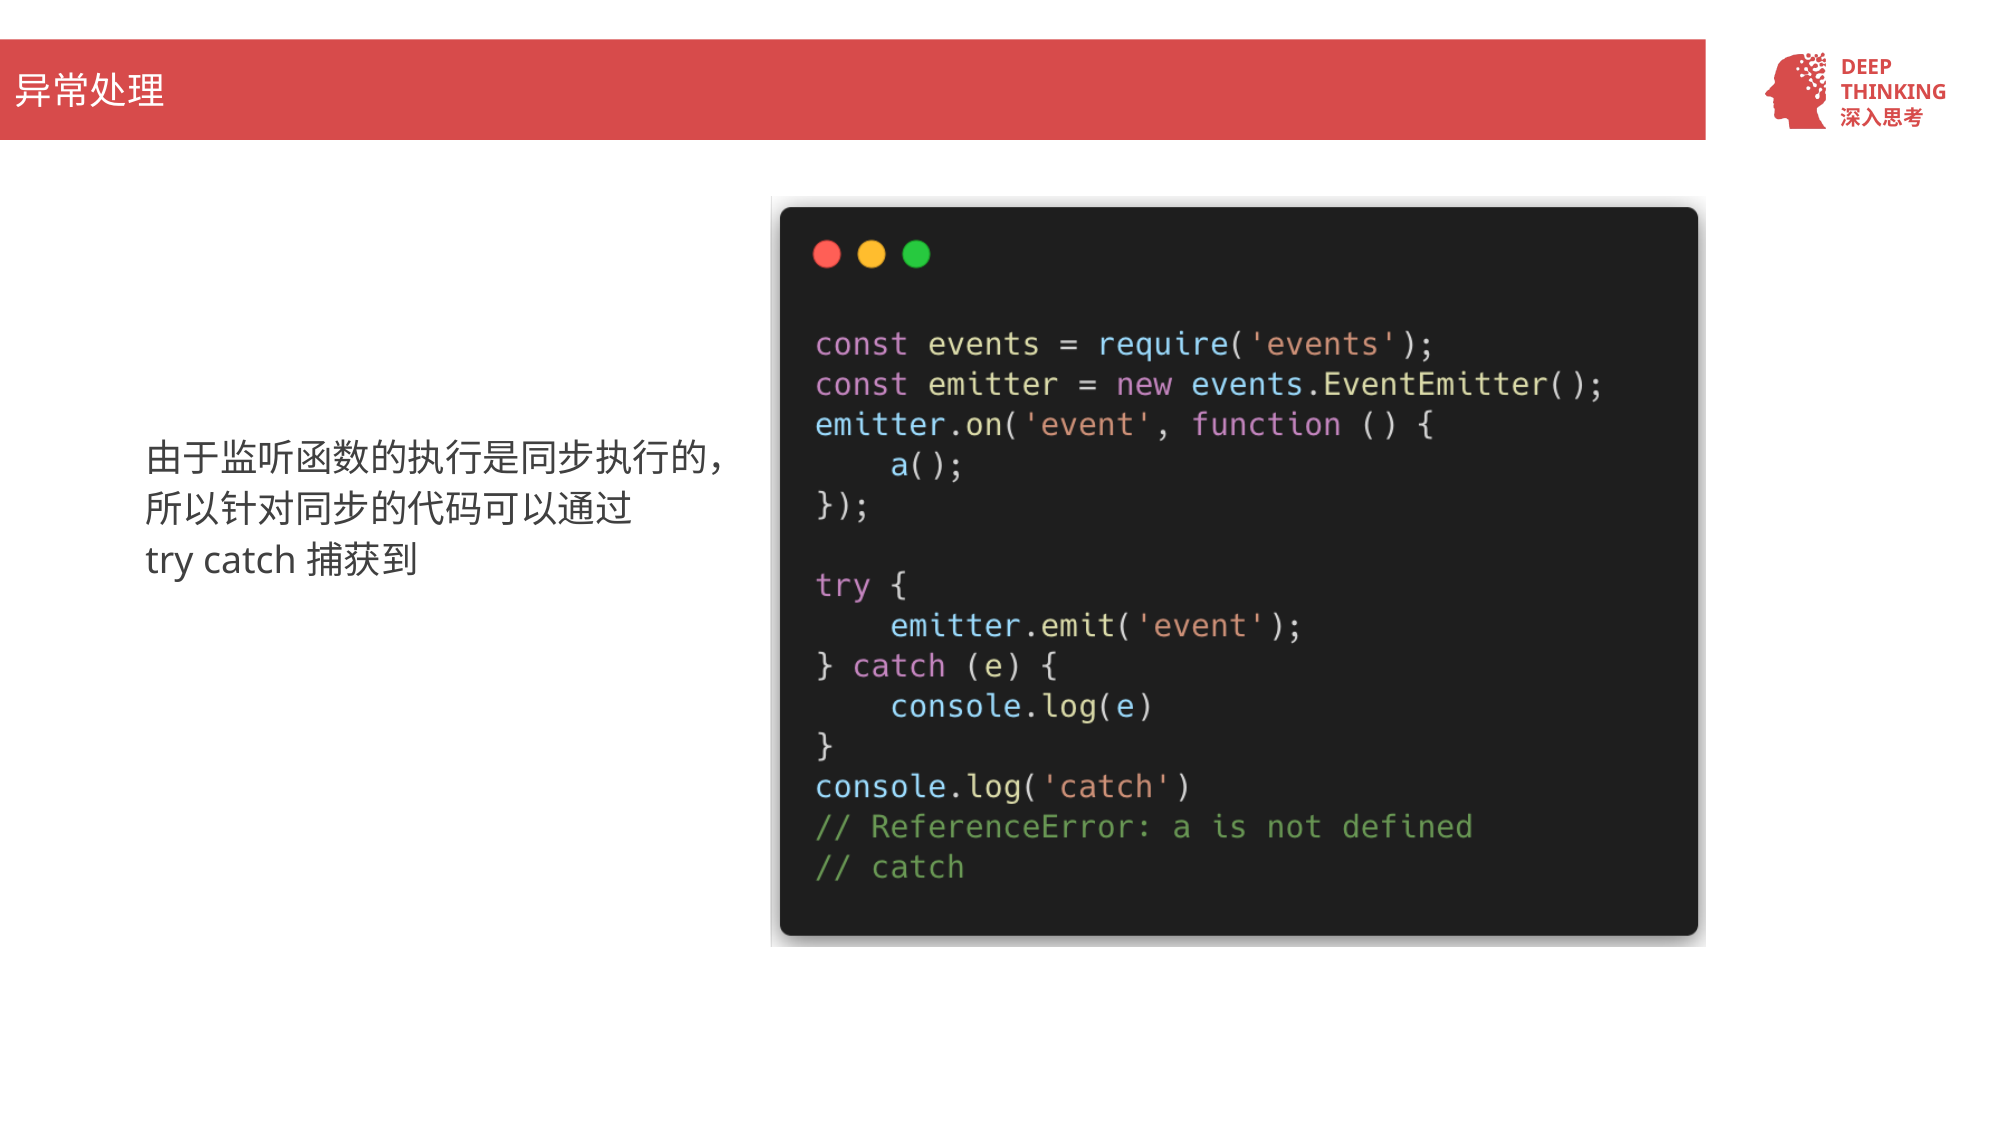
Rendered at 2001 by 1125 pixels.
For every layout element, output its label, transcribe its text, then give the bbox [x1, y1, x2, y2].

picture [770, 196, 1706, 947]
text_box 异常处理 [0, 38, 1707, 141]
text_box 由于监听函数的执行是同步执行的， 所以针对同步的代码可以通过 try catch捕获到 [130, 420, 770, 589]
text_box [1765, 45, 1965, 137]
